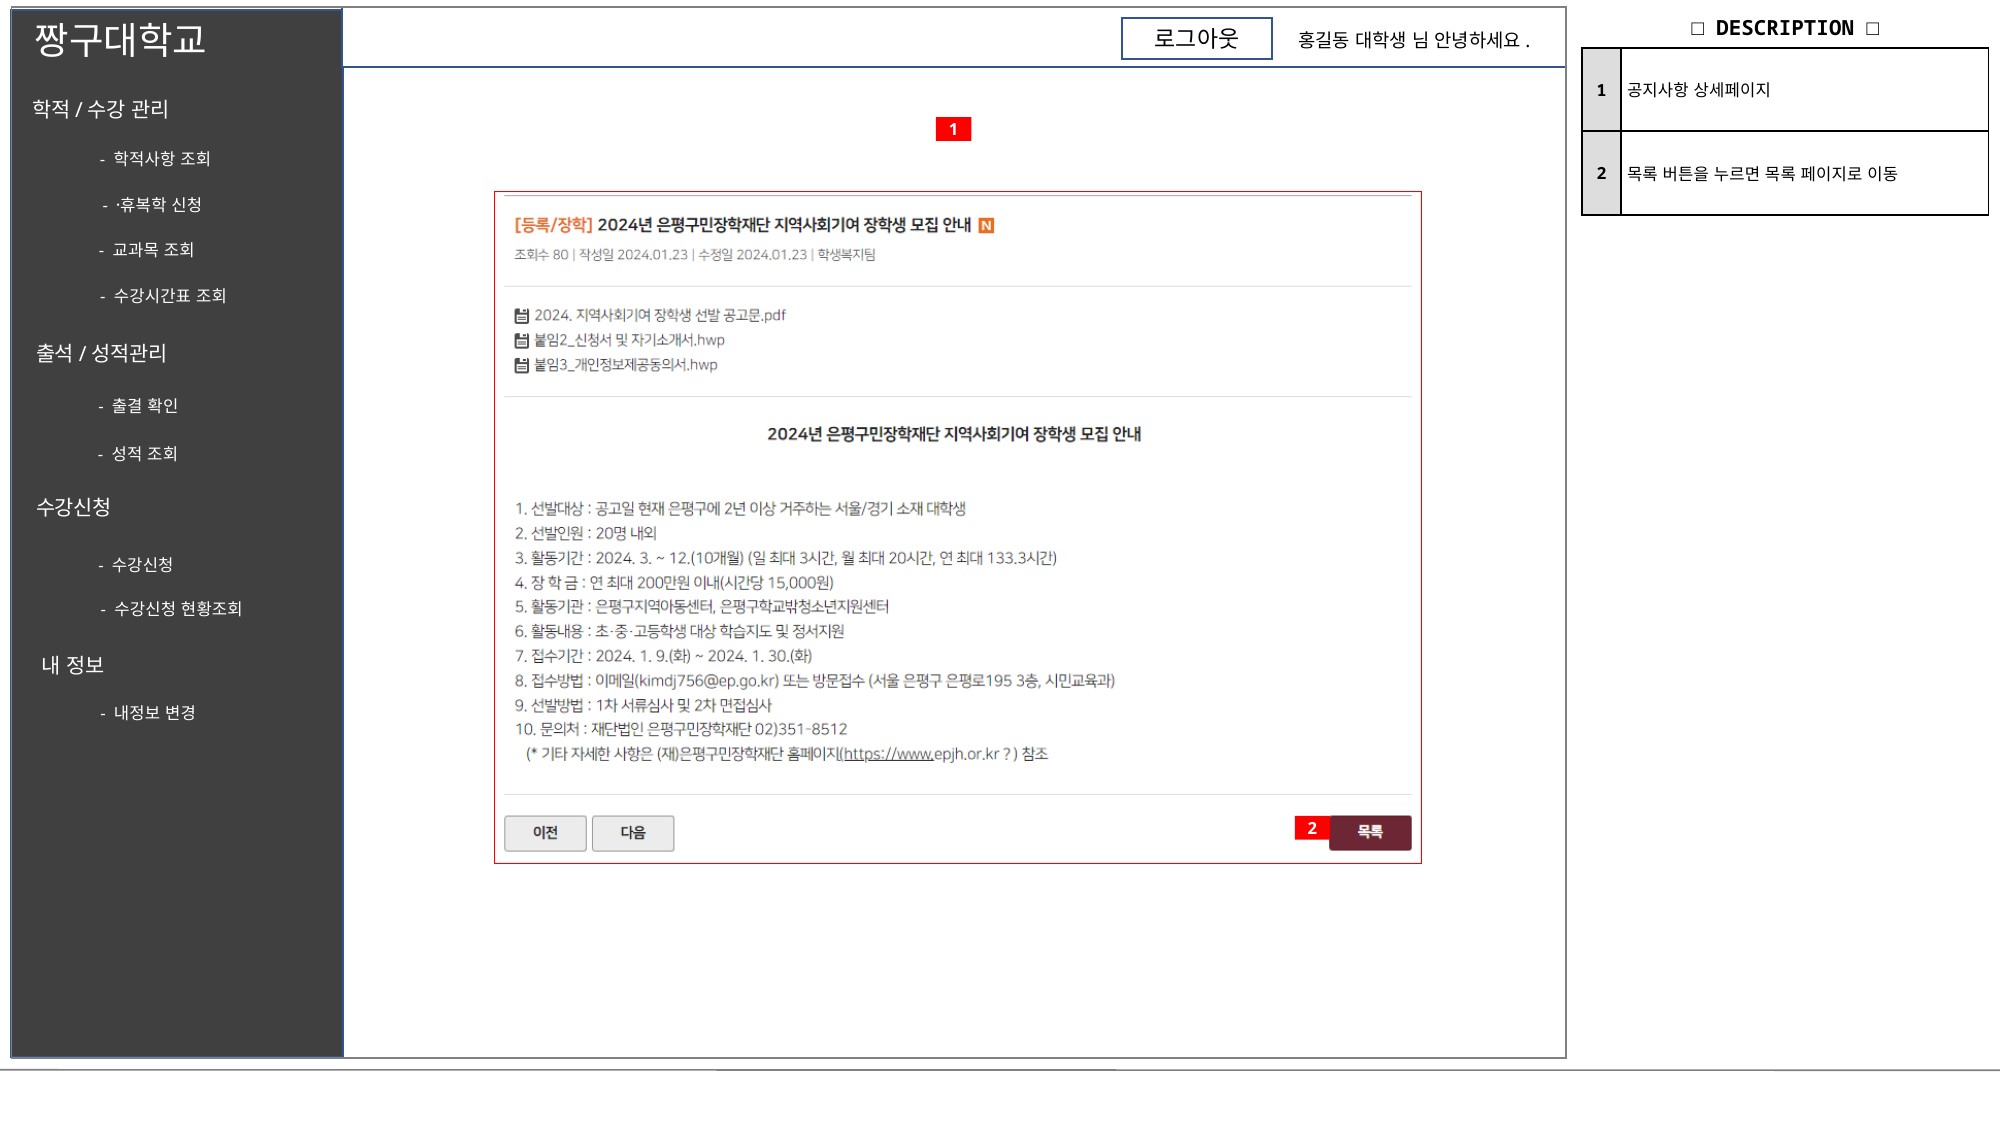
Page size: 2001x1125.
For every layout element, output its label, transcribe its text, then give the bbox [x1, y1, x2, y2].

table_cell 2 [1583, 132, 1620, 214]
text_box - 출결 확인 [83, 387, 194, 423]
text_box - 수강시간표 조회 [85, 278, 243, 313]
text_box 내 정보 [26, 644, 479, 685]
text_box 학적/수강 관리 [17, 89, 470, 130]
text_box - 수강신청 현황조회 [85, 591, 258, 627]
text_box - 학적사항 조회 [85, 141, 227, 177]
text_box 로그아웃 [1121, 17, 1273, 60]
table_header □ DESCRIPTION □ [1582, 7, 1989, 47]
picture [494, 191, 1422, 864]
text_box - 수강신청 [83, 546, 194, 582]
table_cell 목록 버튼을 누르면 목록 페이지로 이동 [1622, 132, 1988, 214]
table_cell 1 [1583, 49, 1620, 130]
text_box 짱구대학교 [20, 9, 223, 70]
table_cell 공지사항 상세페이지 [1622, 49, 1988, 130]
text_box - 성적 조회 [83, 436, 194, 472]
text_box [11, 6, 1566, 1058]
text_box 출석/성적관리 [21, 333, 474, 373]
text_box - 내정보 변경 [85, 695, 212, 730]
text_box - 휴〮복학 신청 [87, 187, 218, 222]
text_box 1 [935, 117, 972, 141]
text_box 홍길동 대학생 님 안녕하세요. [1283, 21, 1546, 59]
text_box - 교과목 조회 [84, 232, 210, 268]
text_box 수강신청 [21, 487, 474, 528]
